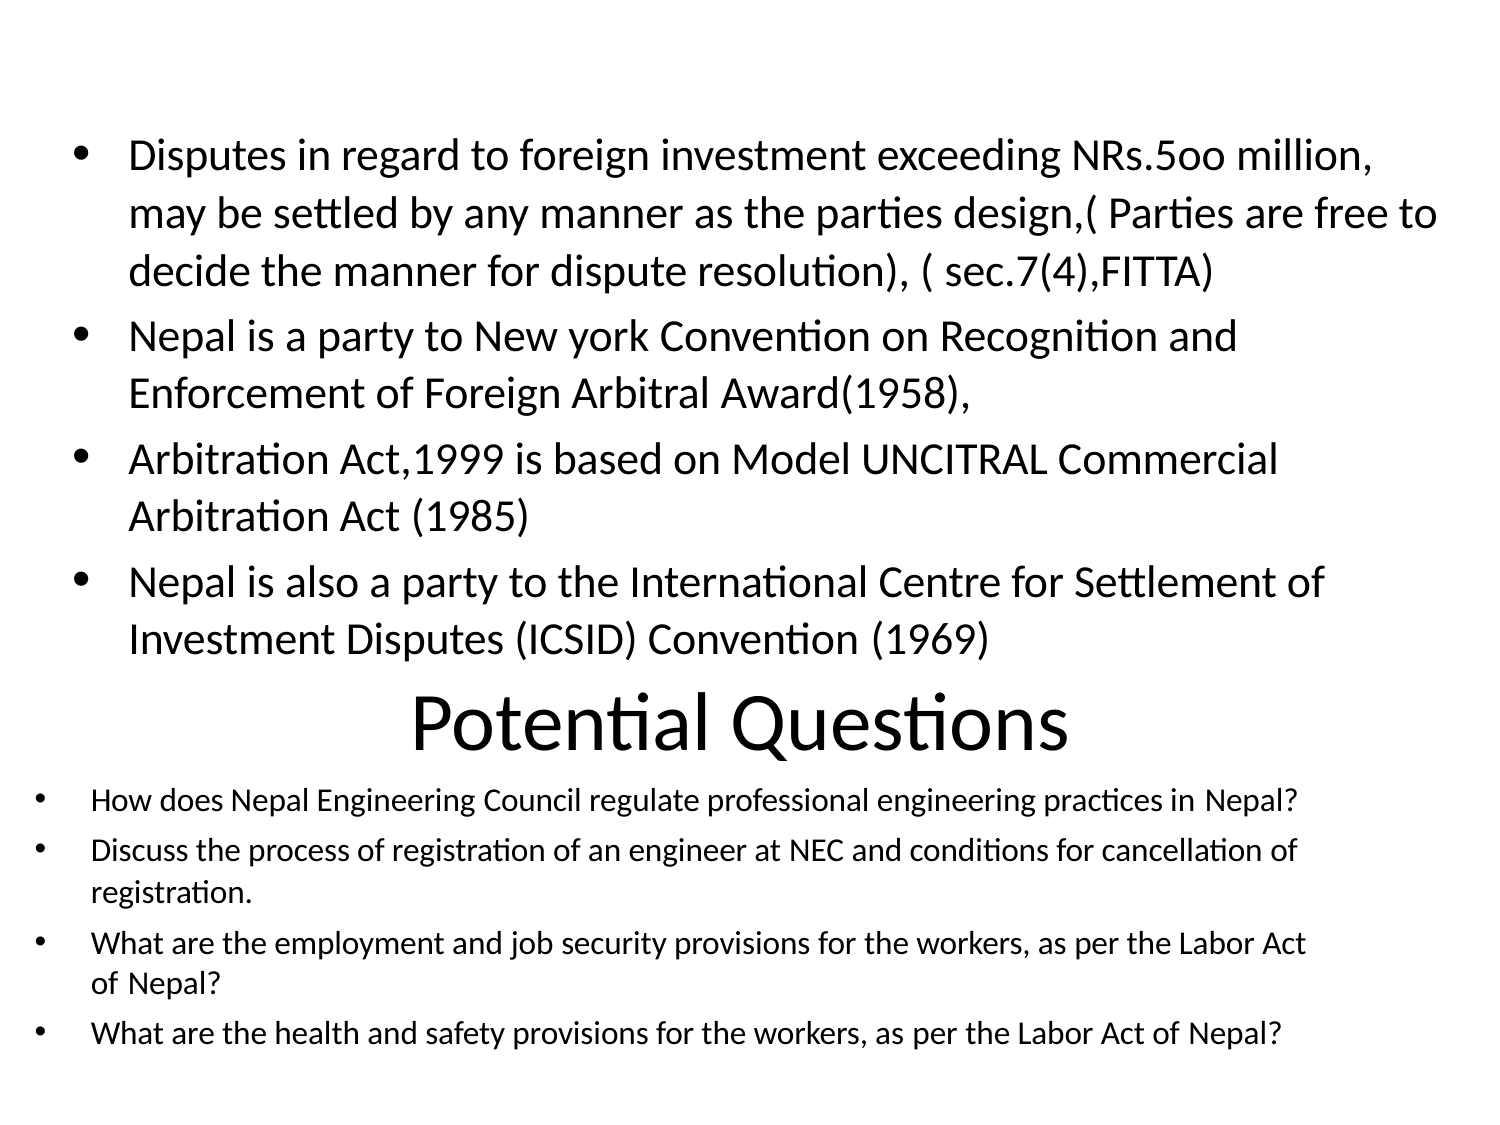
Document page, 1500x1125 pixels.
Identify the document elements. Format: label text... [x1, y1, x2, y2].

text_box Disputes in regard to foreign investment exceeding NRs.5oo million, may be settled by any manner as the parties design,( Parties are free to decide the manner for dispute resolution), ( sec.7(4),FITTA) Nepal is a party to New york Convention on Recognition and Enforcement of Foreign Arbitral Award(1958), Arbitration Act,1999 is based on Model UNCITRAL Commercial Arbitration Act (1985) Nepal is also a party to the International Centre for Settlement of Investment Disputes (ICSID) Convention (1969) Potential Questions How does Nepal Engineering Council regulate professional engineering practices in Nepal? Discuss the process of registration of an engineer at NEC and conditions for cancellation of registration. What are the employment and job security provisions for the workers, as per the Labor Act of Nepal? What are the health and safety provisions for the workers, as per the Labor Act of Nepal? [32, 119, 1463, 1052]
